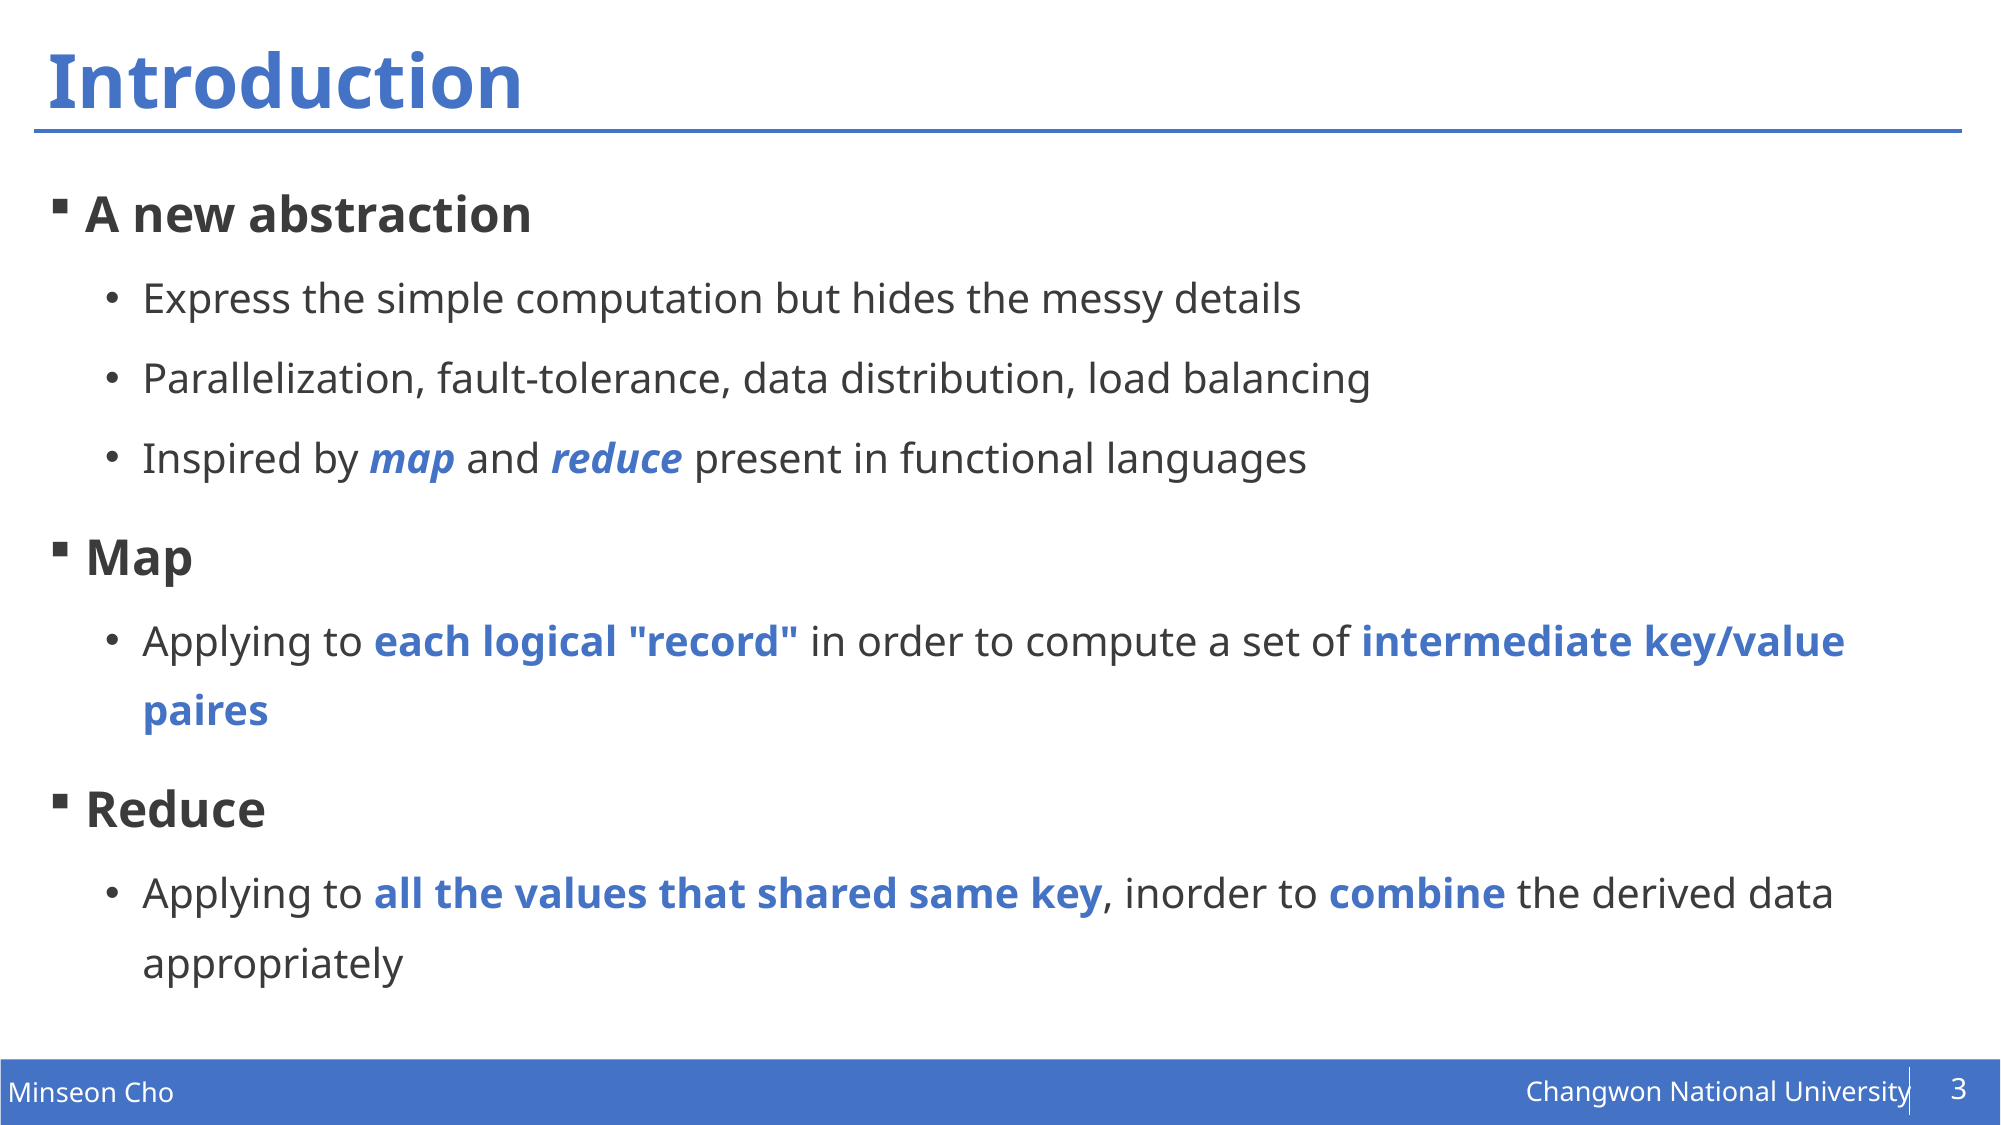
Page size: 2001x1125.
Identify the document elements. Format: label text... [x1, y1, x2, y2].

slide_number 3 [1922, 1060, 1996, 1121]
title Introduction [33, 27, 1963, 143]
list A new abstraction Express the simple computation but hides the messy details Parallelization, fault-tolerance, data distribution, load balancing Inspired by map and reduce present in functional languages Map Applying to each logical "record" in order to compute a set of intermediate key/value paires Reduce Applying to all the values that shared same key, inorder to combine the derived data appropriately [33, 152, 1963, 997]
